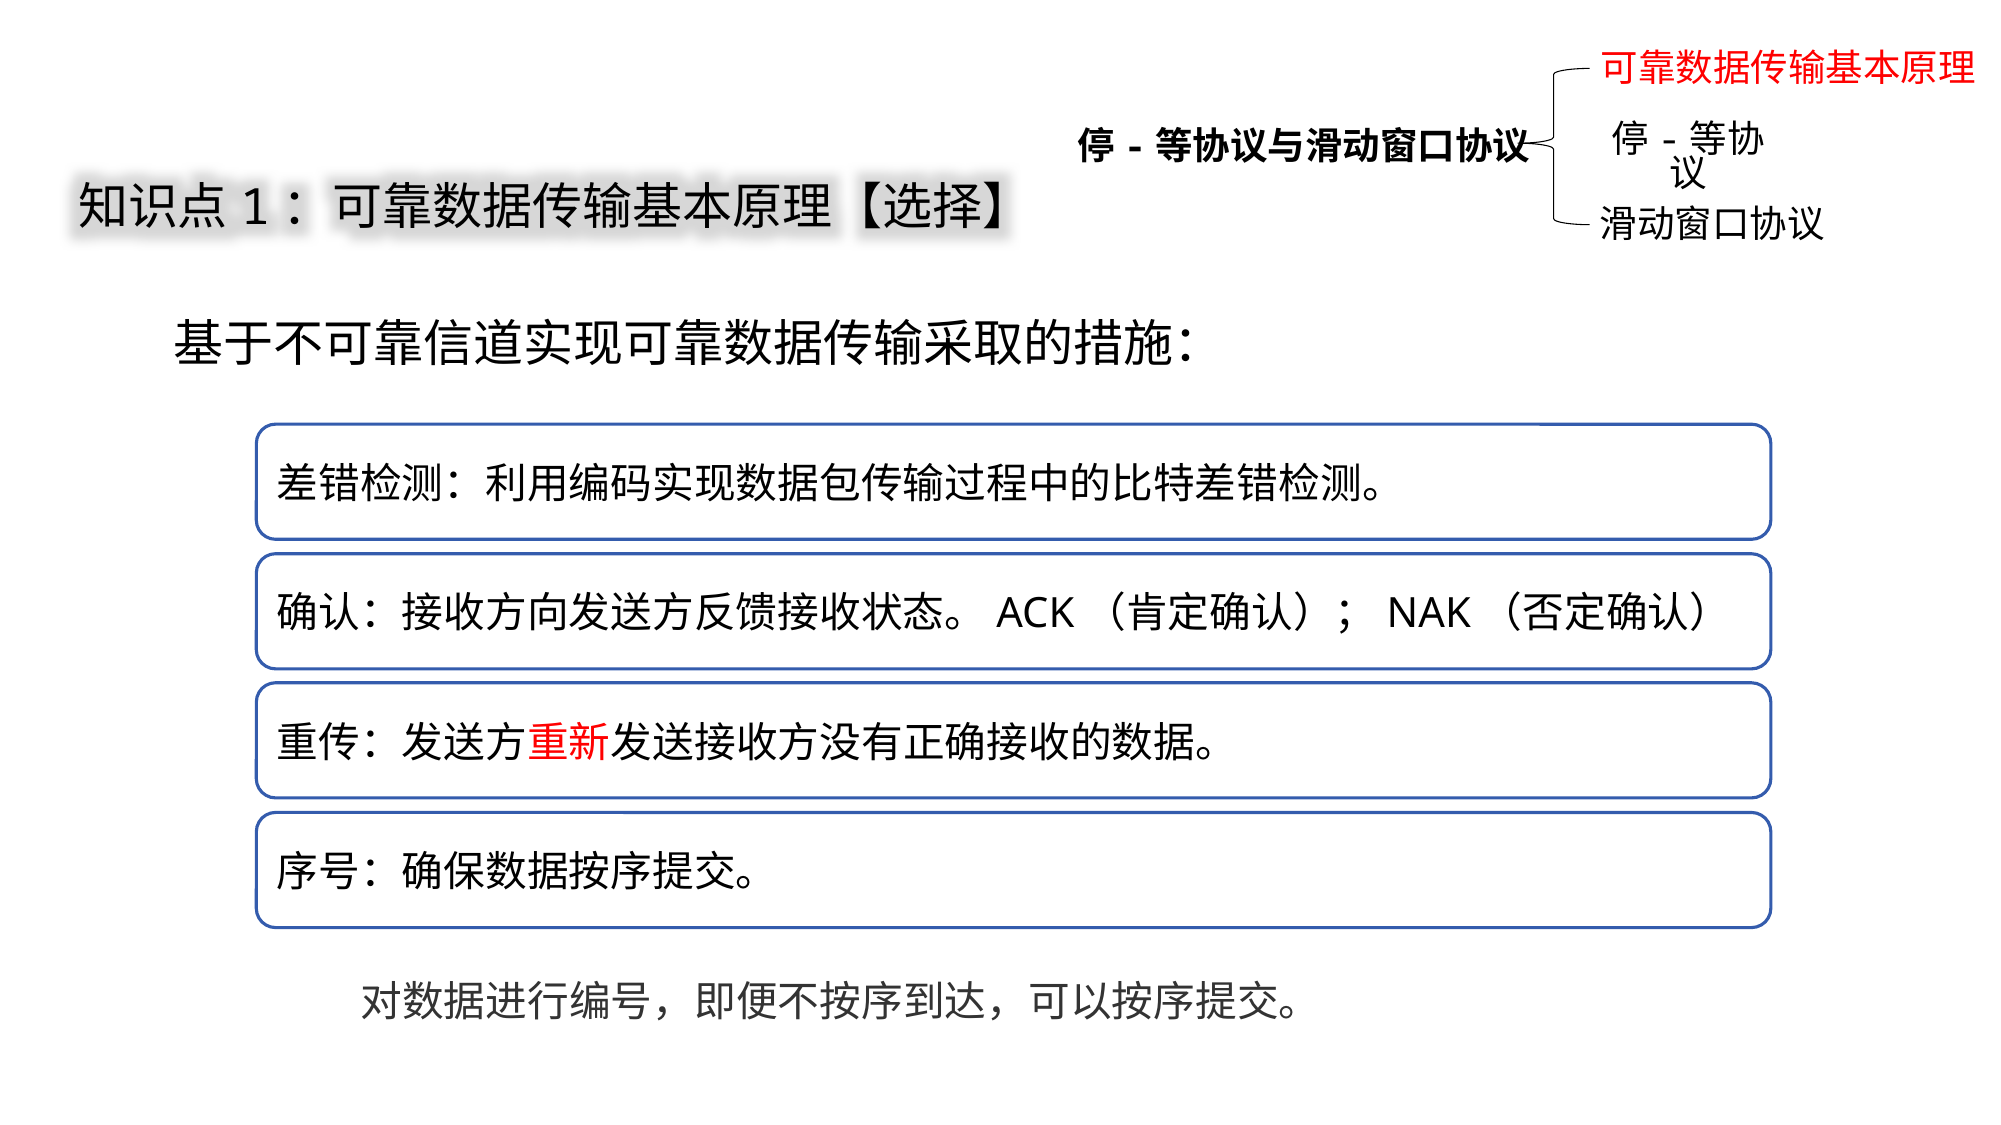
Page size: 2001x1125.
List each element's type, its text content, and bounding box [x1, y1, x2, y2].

text_box 对数据进行编号，即便不按序到达，可以按序提交。 [345, 942, 1842, 1032]
text_box 重传：发送方重新发送接收方没有正确接收的数据。 [255, 681, 1772, 799]
text_box 差错检测：利用编码实现数据包传输过程中的比特差错检测。 [255, 423, 1772, 541]
text_box 基于不可靠信道实现可靠数据传输采取的措施： [158, 304, 1414, 379]
text_box 序号：确保数据按序提交。 [255, 811, 1772, 929]
text_box 确认：接收方向发送方反馈接收状态。ACK（肯定确认）；NAK（否定确认） [255, 552, 1772, 670]
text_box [1069, 48, 1993, 254]
text_box 知识点1：可靠数据传输基本原理【选择】 [59, 111, 1054, 269]
